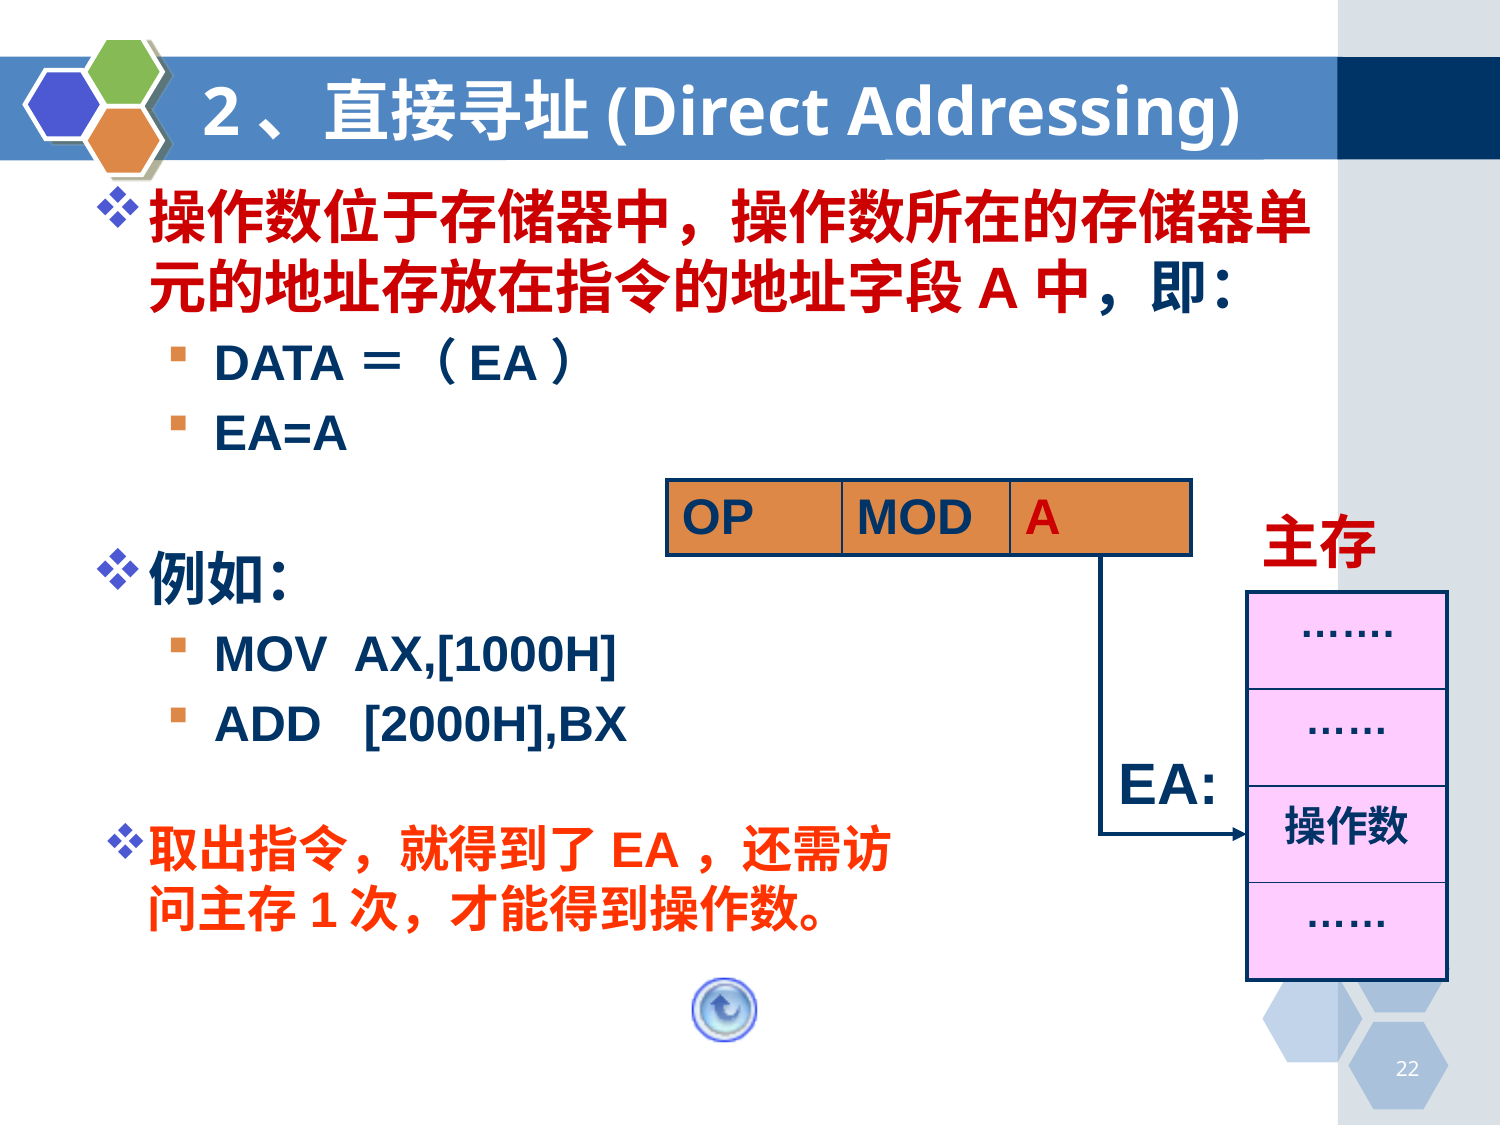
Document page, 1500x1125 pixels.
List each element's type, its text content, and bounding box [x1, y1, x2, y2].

table_header A [1011, 482, 1189, 553]
picture [690, 975, 760, 1045]
title 2、直接寻址(Direct Addressing) [187, 62, 1288, 155]
slide_number 22 [1359, 1047, 1435, 1086]
table_cell 操作数 [1249, 787, 1445, 882]
table_header ……. [1249, 594, 1445, 688]
table_header OP [669, 482, 841, 553]
text_box 主存 [1246, 497, 1424, 583]
table_cell …… [1249, 690, 1445, 785]
text_box 取出指令，就得到了EA，还需访问主存1次，才能得到操作数。 [88, 810, 939, 946]
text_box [1033, 621, 1314, 768]
list 操作数位于存储器中，操作数所在的存储器单元的地址存放在指令的地址字段A中，即： DATA＝（EA） EA=A 例如： MOV AX,[1000H] ADD [2000H],BX [76, 172, 1341, 847]
table_cell …… [1249, 883, 1445, 978]
table_header MOD [843, 482, 1009, 553]
text_box EA: [1104, 776, 1247, 824]
